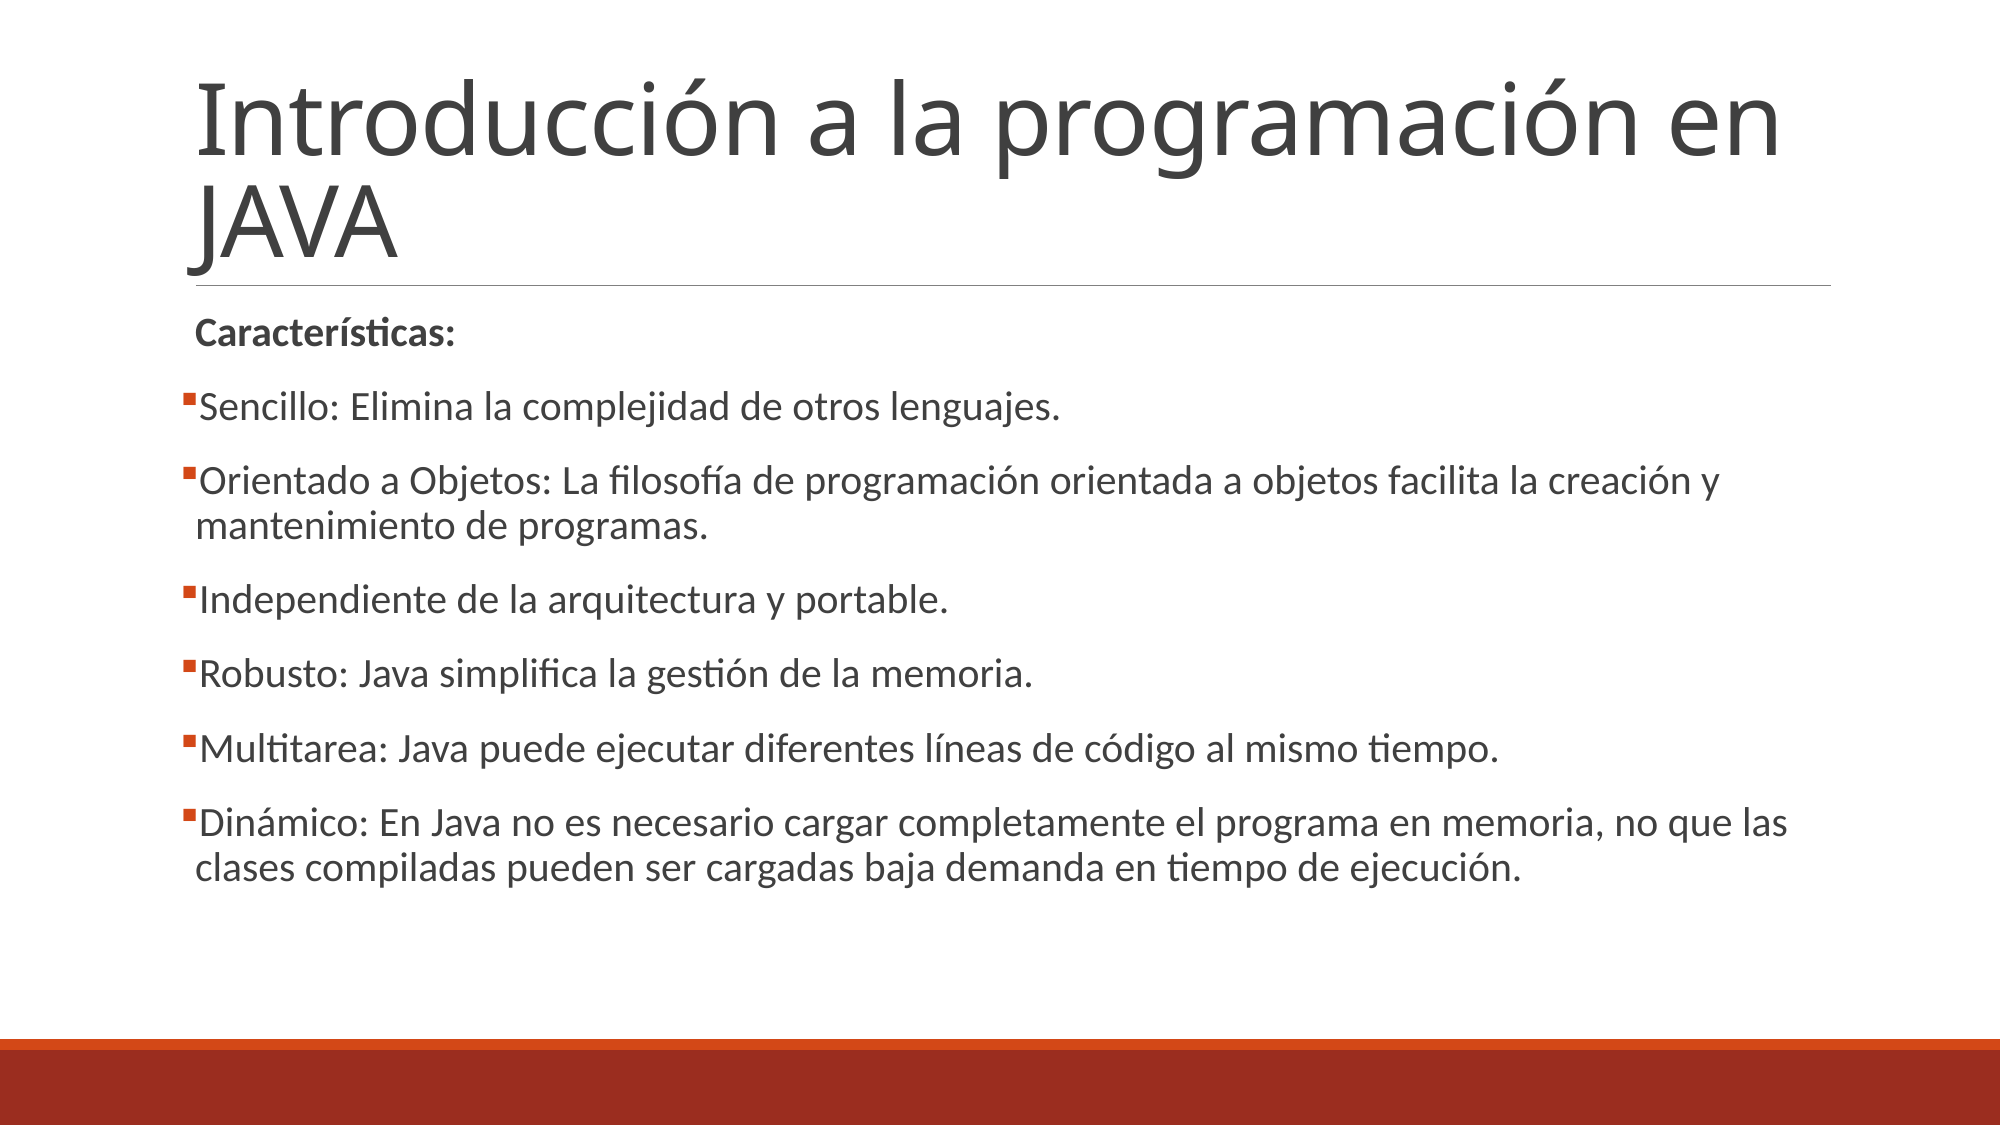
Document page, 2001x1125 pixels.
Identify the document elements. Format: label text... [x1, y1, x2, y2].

title Introducción a la programación en JAVA [180, 47, 1830, 285]
list Características: Sencillo: Elimina la complejidad de otros lenguajes. Orientado a Objetos: La filosofía de programación orientada a objetos facilita la creación y mantenimiento de programas. Independiente de la arquitectura y portable. Robusto: Java simplifica la gestión de la memoria. Multitarea: Java puede ejecutar diferentes líneas de código al mismo tiempo. Dinámico: En Java no es necesario cargar completamente el programa en memoria, no que las clases compiladas pueden ser cargadas baja demanda en tiempo de ejecución. [180, 302, 1830, 963]
